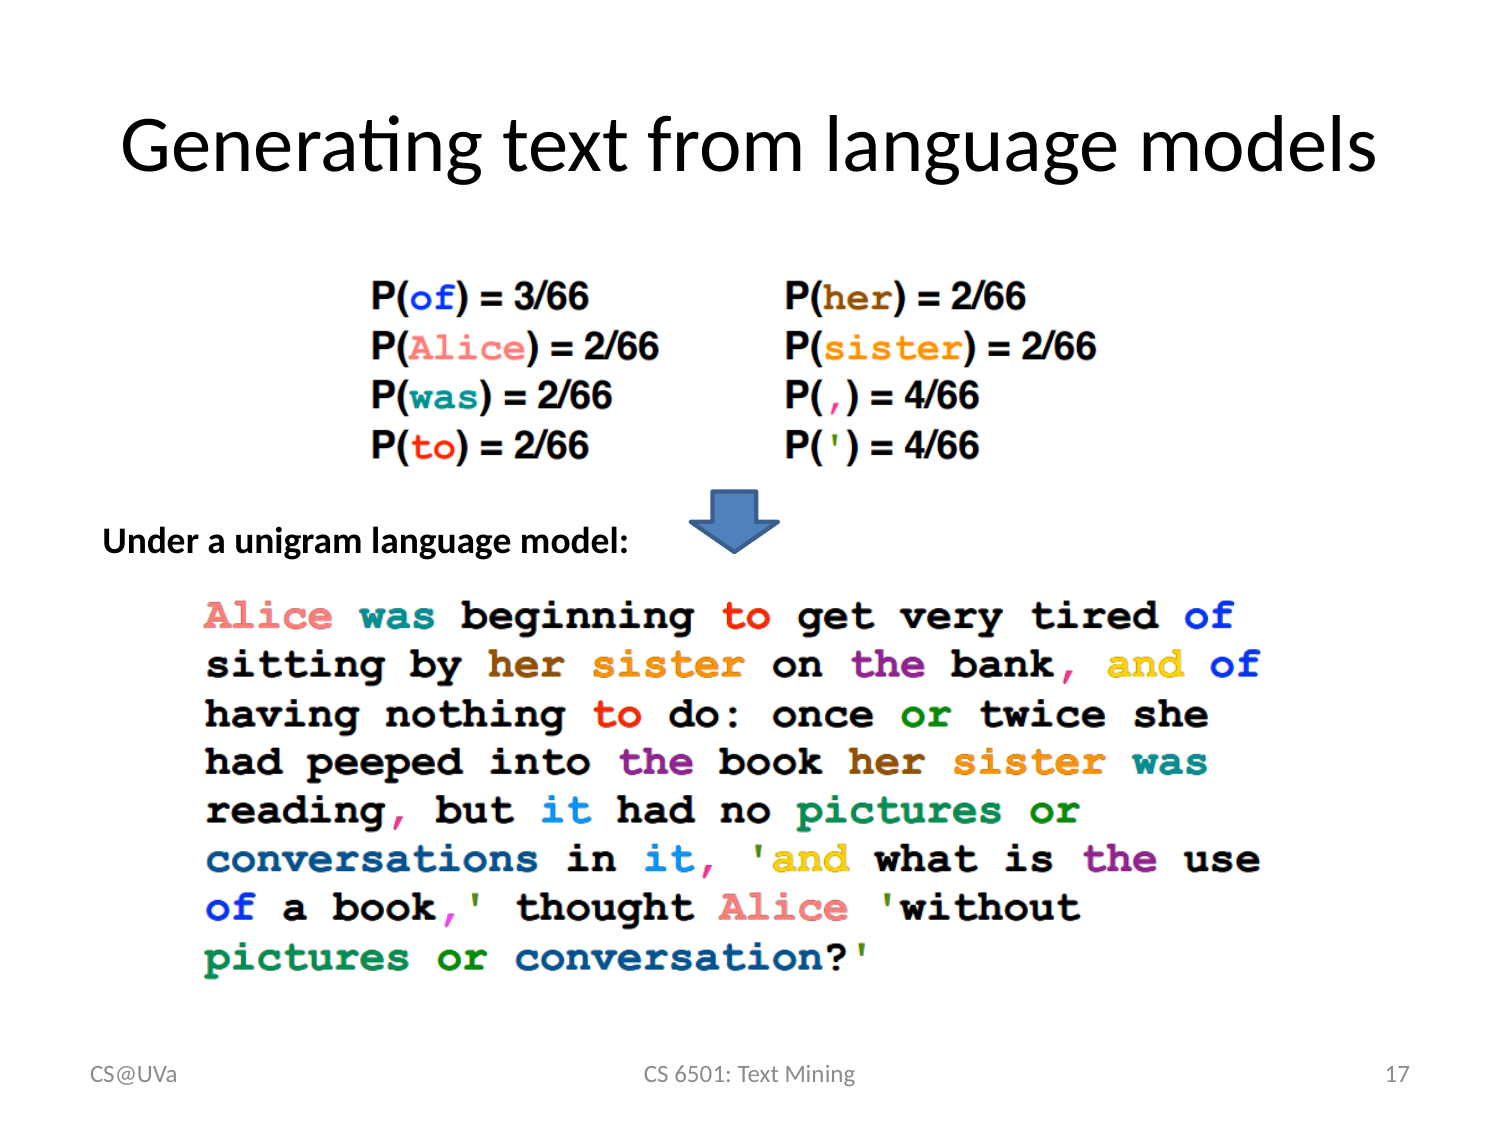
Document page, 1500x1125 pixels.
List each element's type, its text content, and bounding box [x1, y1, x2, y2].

text_box [688, 489, 781, 554]
text_box Under a unigram language model: [87, 508, 675, 568]
slide_number 17 [1074, 1042, 1425, 1103]
picture [366, 274, 1103, 471]
title Generating text from language models [75, 45, 1425, 233]
footer CS 6501: Text Mining [512, 1042, 988, 1103]
slide_number CS@UVa [75, 1042, 425, 1103]
picture [199, 597, 1269, 986]
